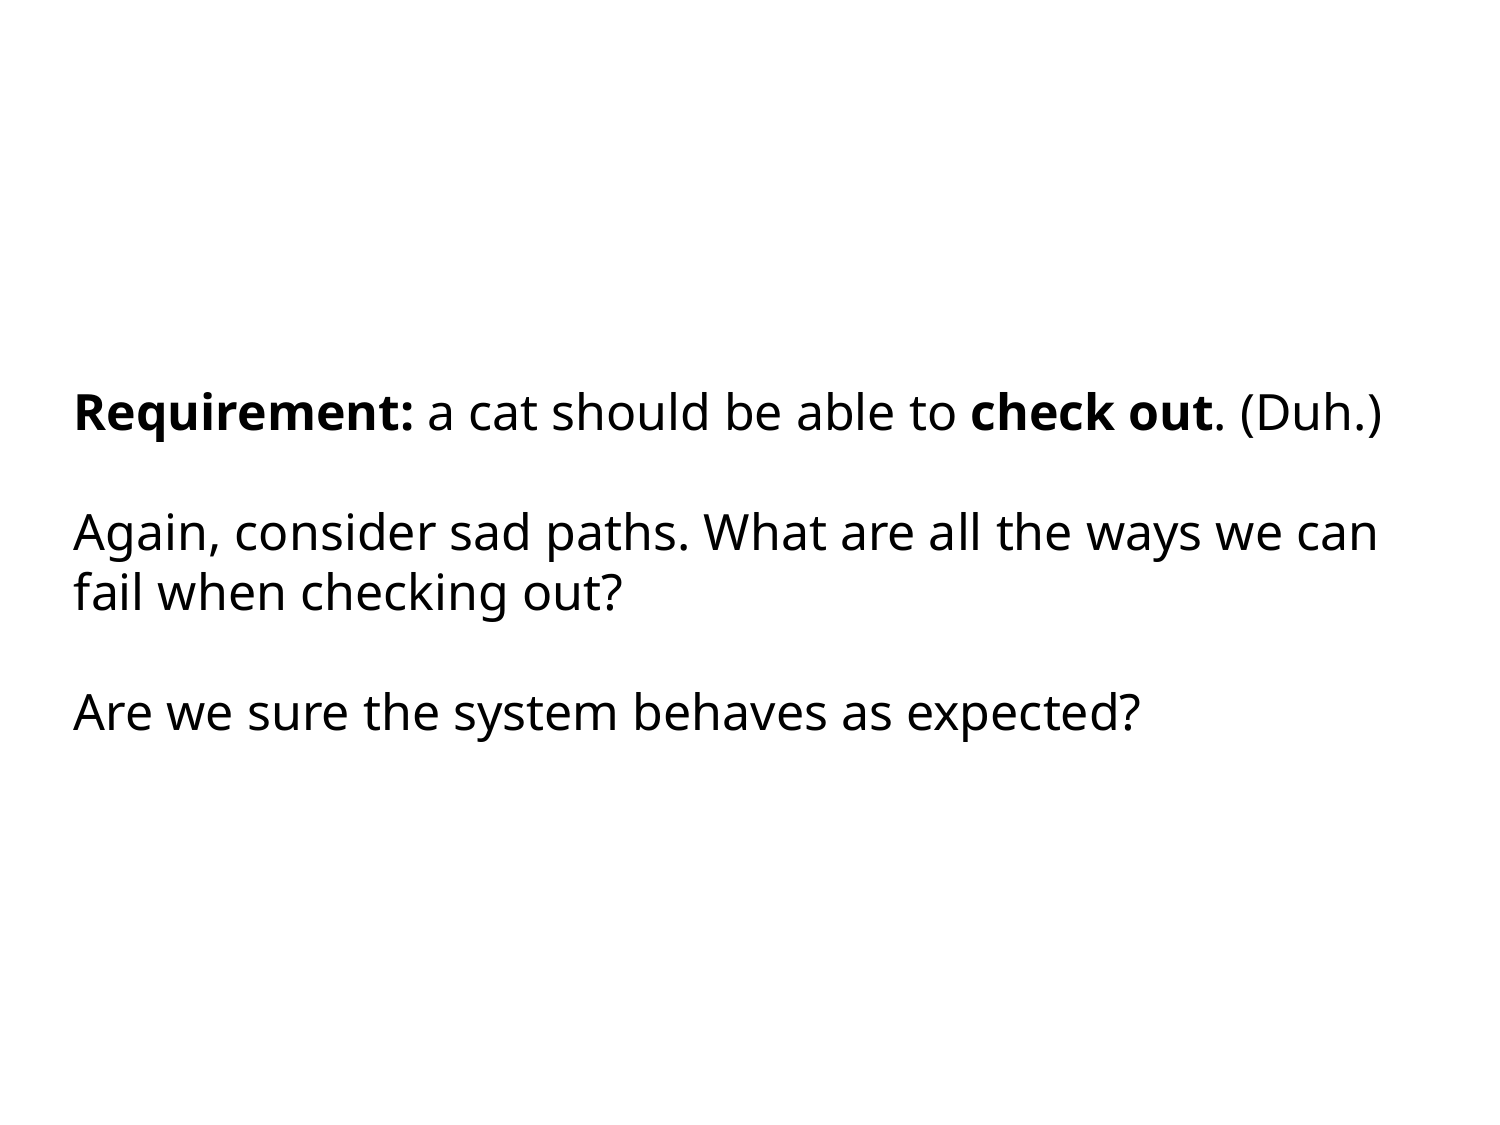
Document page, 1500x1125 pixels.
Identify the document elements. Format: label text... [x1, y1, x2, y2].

text_box Requirement: a cat should be able to check out. (Duh.) Again, consider sad paths. What are all the ways we can fail when checking out? Are we sure the system behaves as expected? [58, 373, 1442, 748]
